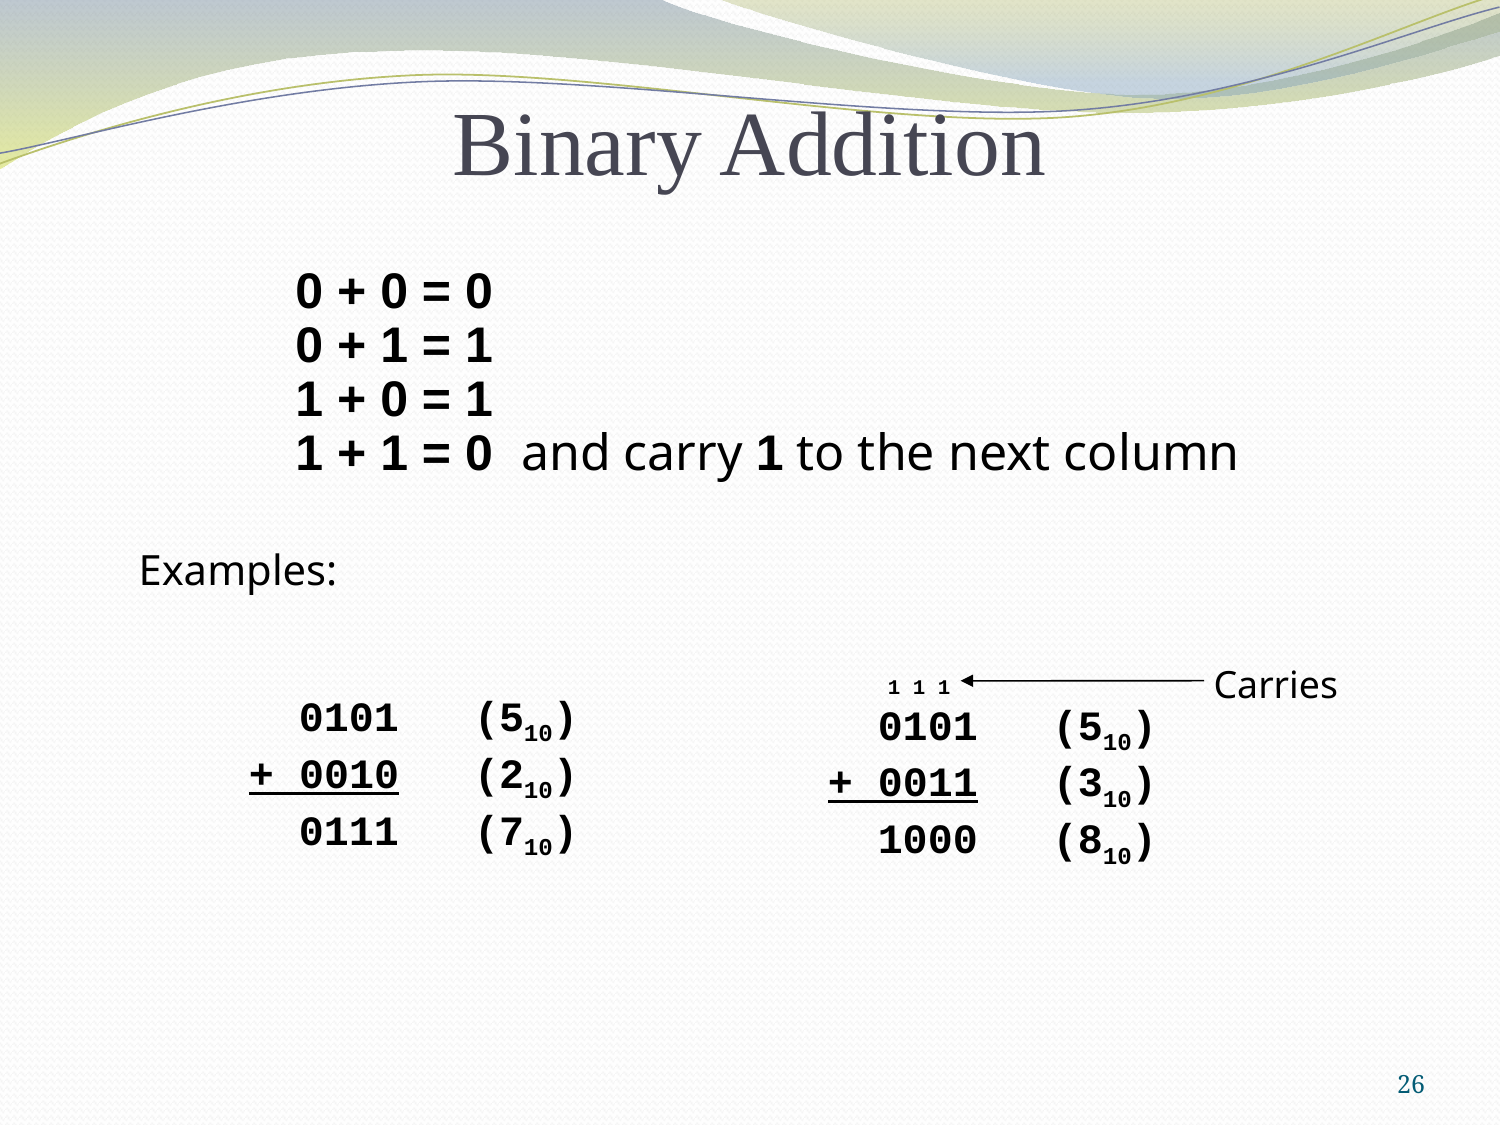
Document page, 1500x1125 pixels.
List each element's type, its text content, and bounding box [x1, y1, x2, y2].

text_box Carries [1198, 653, 1354, 714]
text_box 1 1 1 0101 (510) + 0011 (310) 1000 (810) [813, 665, 1172, 877]
text_box Binary Addition [74, 45, 1425, 233]
text_box 0101 (510) + 0010 (210) 0111 (710) [234, 667, 593, 868]
text_box 0 + 0 = 0 0 + 1 = 1 1 + 0 = 1 1 + 1 = 0 and carry 1 to the next column [280, 256, 1255, 488]
slide_number 26 [1325, 1042, 1425, 1103]
text_box Examples: [123, 536, 353, 602]
